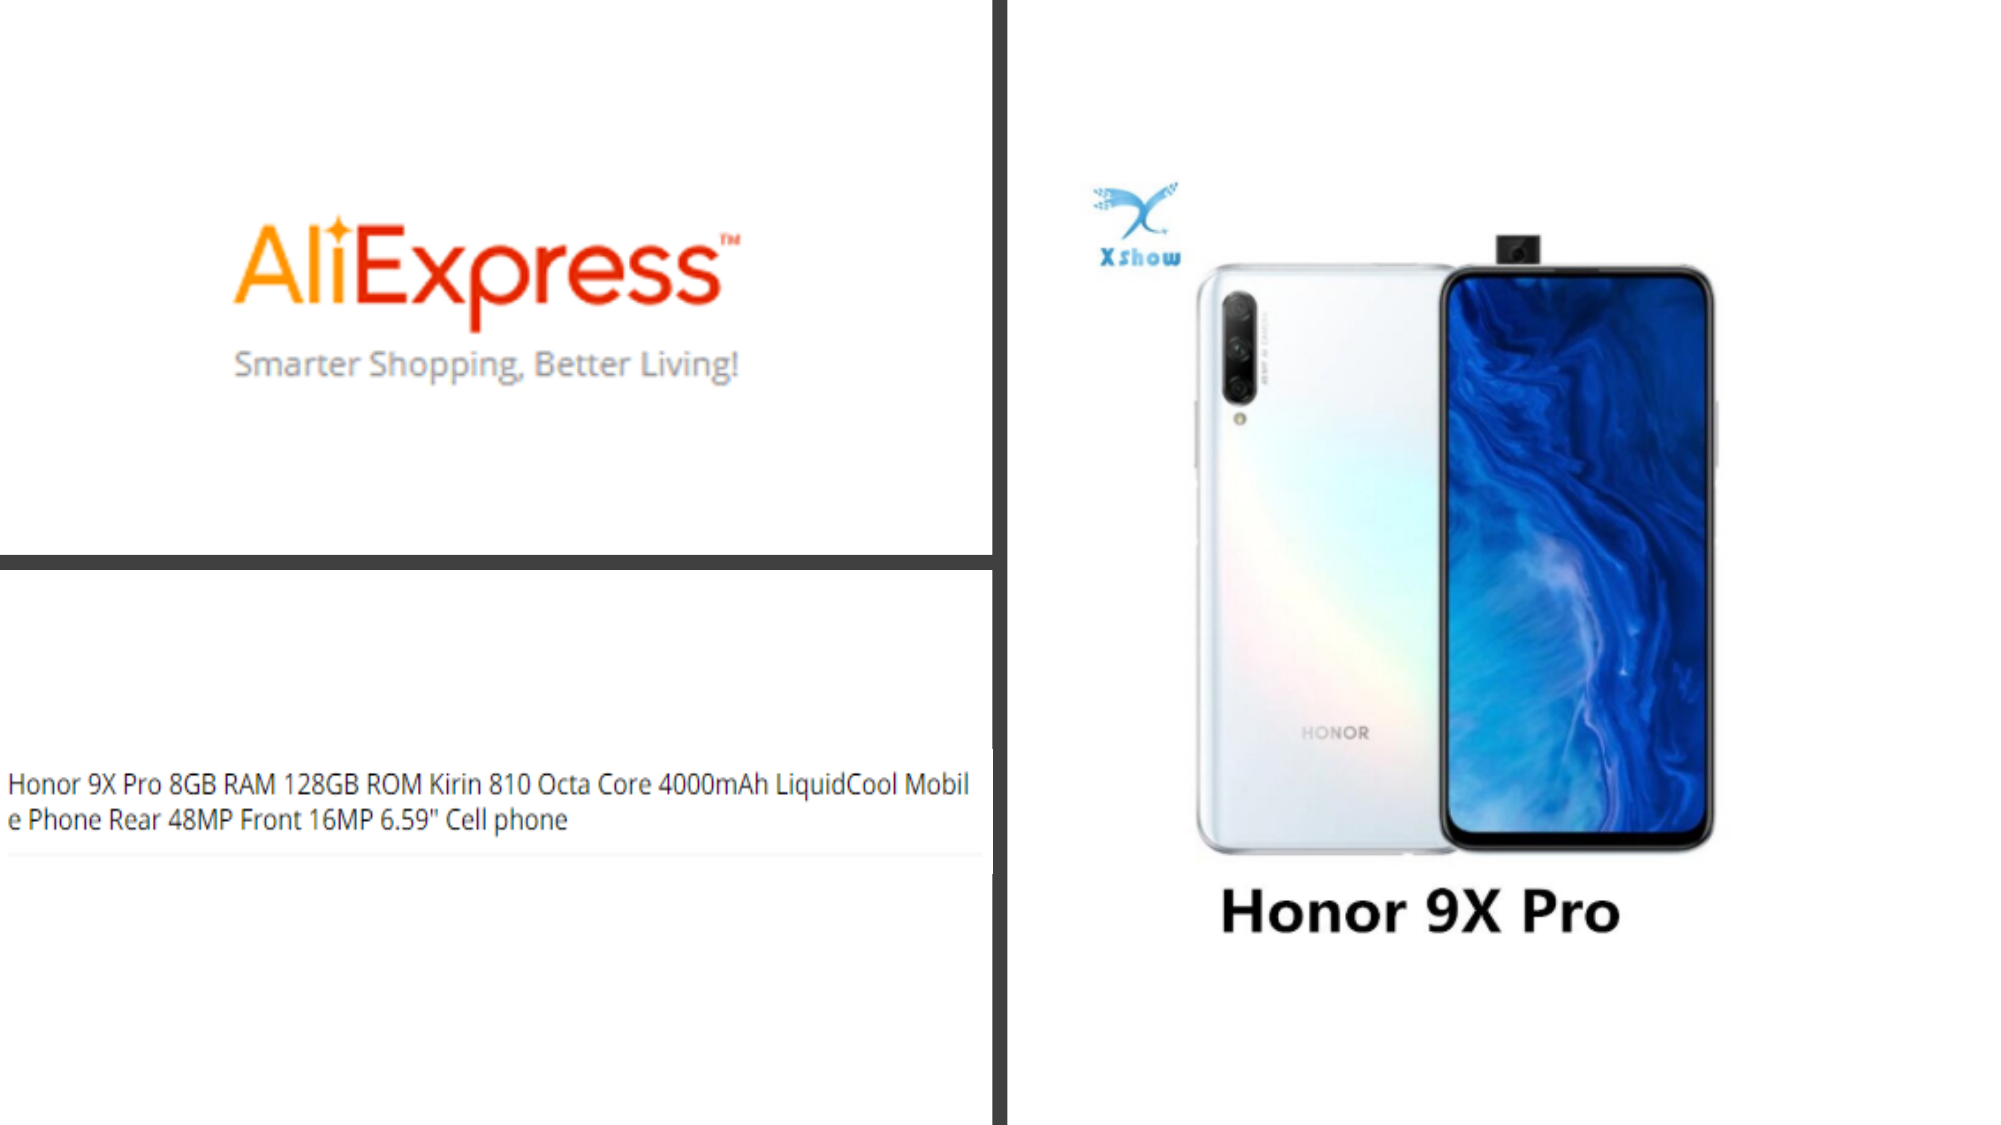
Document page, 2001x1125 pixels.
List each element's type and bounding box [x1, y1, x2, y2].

picture [0, 749, 993, 874]
picture [197, 82, 780, 520]
picture [1056, 136, 1905, 988]
text_box [991, 0, 1008, 1125]
text_box [0, 554, 1006, 571]
